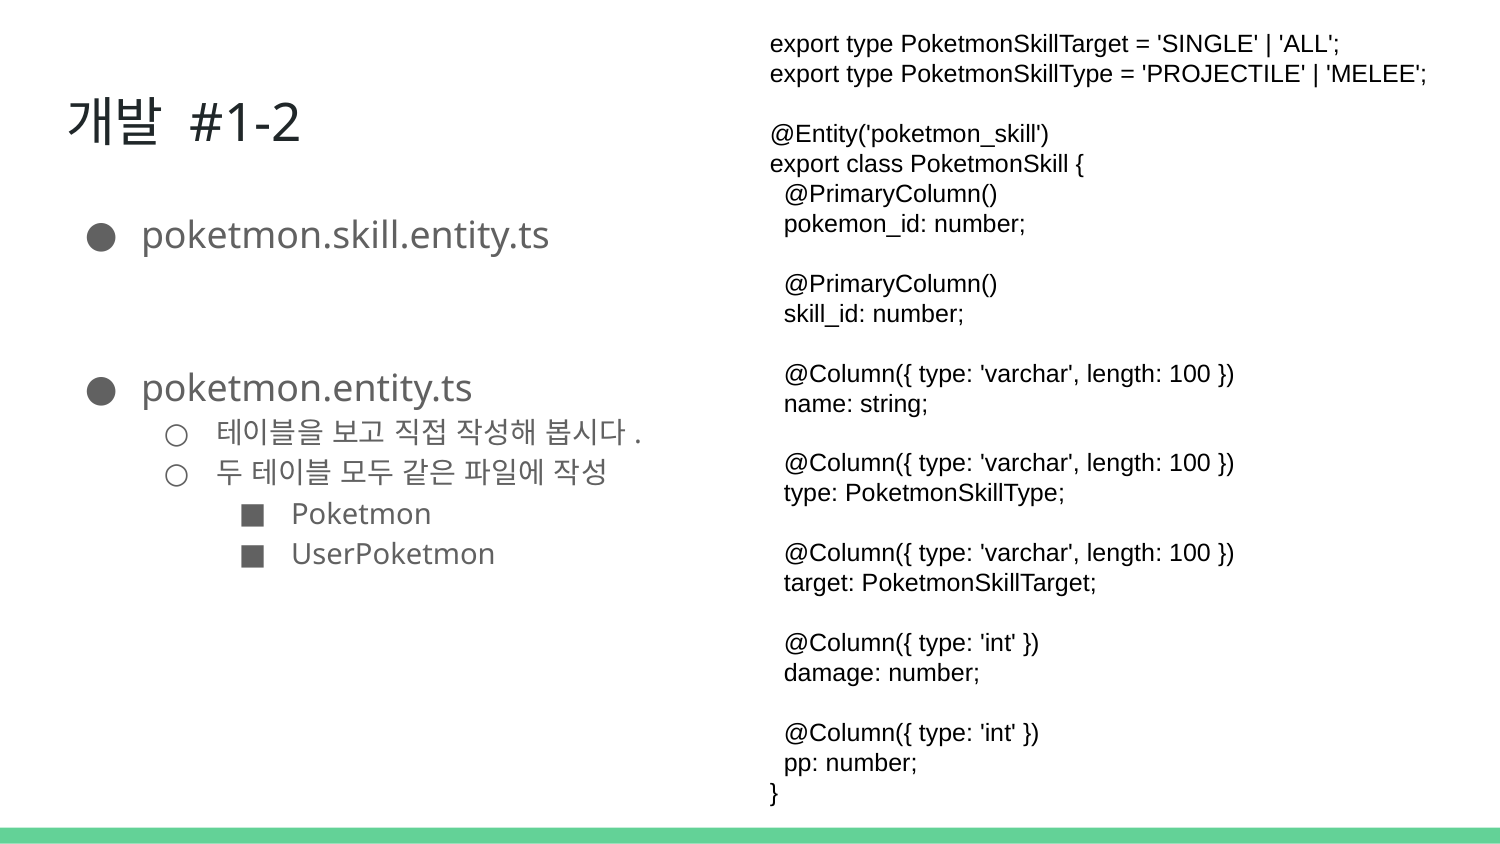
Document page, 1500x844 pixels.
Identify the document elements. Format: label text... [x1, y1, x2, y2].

text_box export type PoketmonSkillTarget = 'SINGLE' | 'ALL'; export type PoketmonSkillType = 'PROJECTILE' | 'MELEE'; @Entity('poketmon_skill') export class PoketmonSkill { @PrimaryColumn() pokemon_id: number; @PrimaryColumn() skill_id: number; @Column({ type: 'varchar', length: 100 }) name: string; @Column({ type: 'varchar', length: 100 }) type: PoketmonSkillType; @Column({ type: 'varchar', length: 100 }) target: PoketmonSkillTarget; @Column({ type: 'int' }) damage: number; @Column({ type: 'int' }) pp: number; } [754, 12, 1500, 822]
title 개발 #1-2 [51, 72, 392, 167]
list poketmon.skill.entity.ts poketmon.entity.ts 테이블을 보고 직접 작성해 봅시다. 두 테이블 모두 같은 파일에 작성 Poketmon UserPoketmon [51, 189, 1449, 750]
